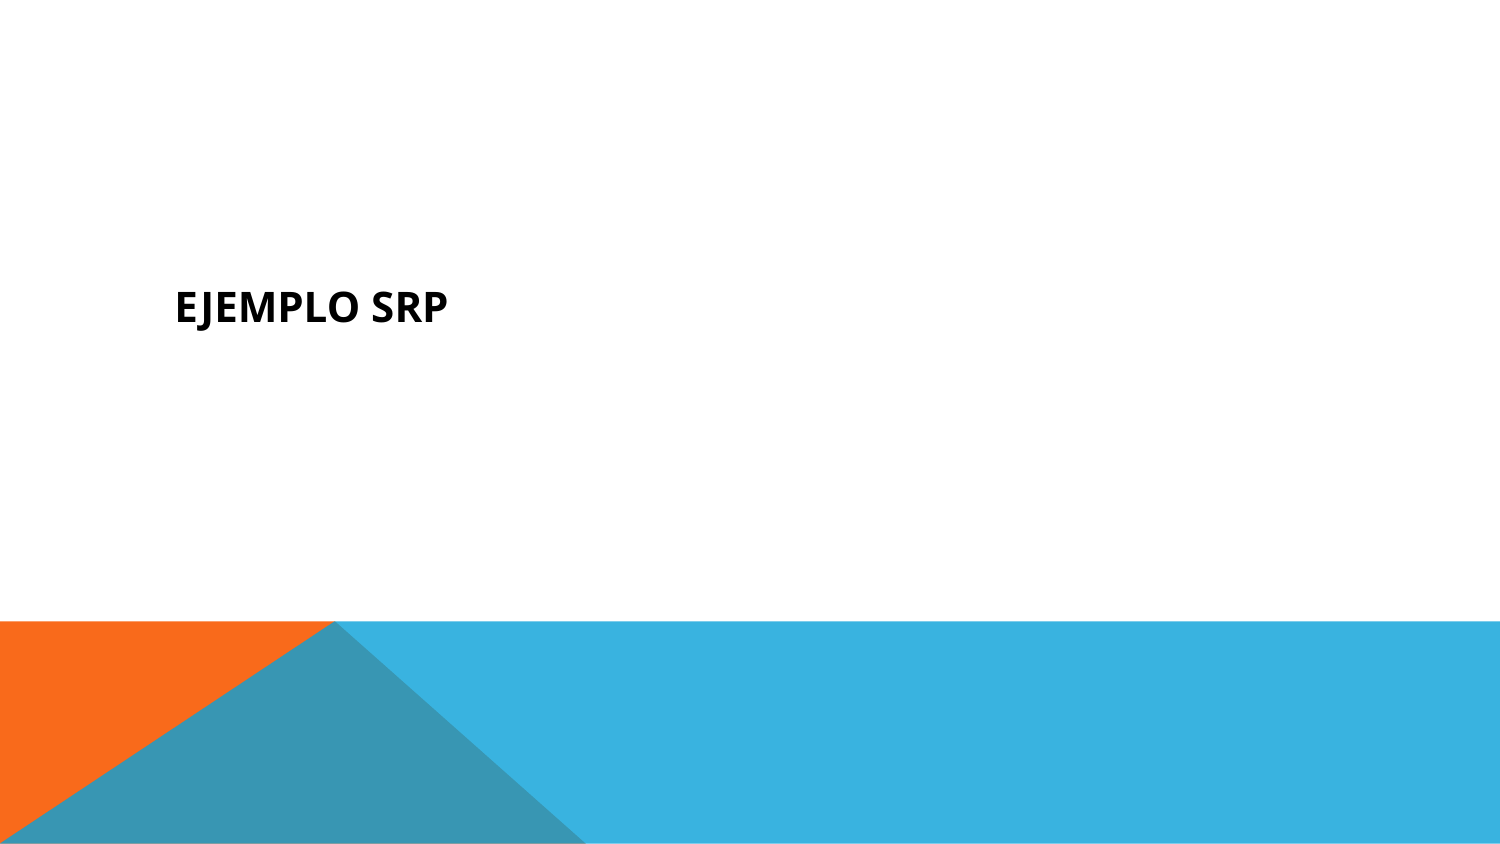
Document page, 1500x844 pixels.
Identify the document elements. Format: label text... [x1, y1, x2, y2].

title Ejemplo SRP [159, 271, 1388, 340]
